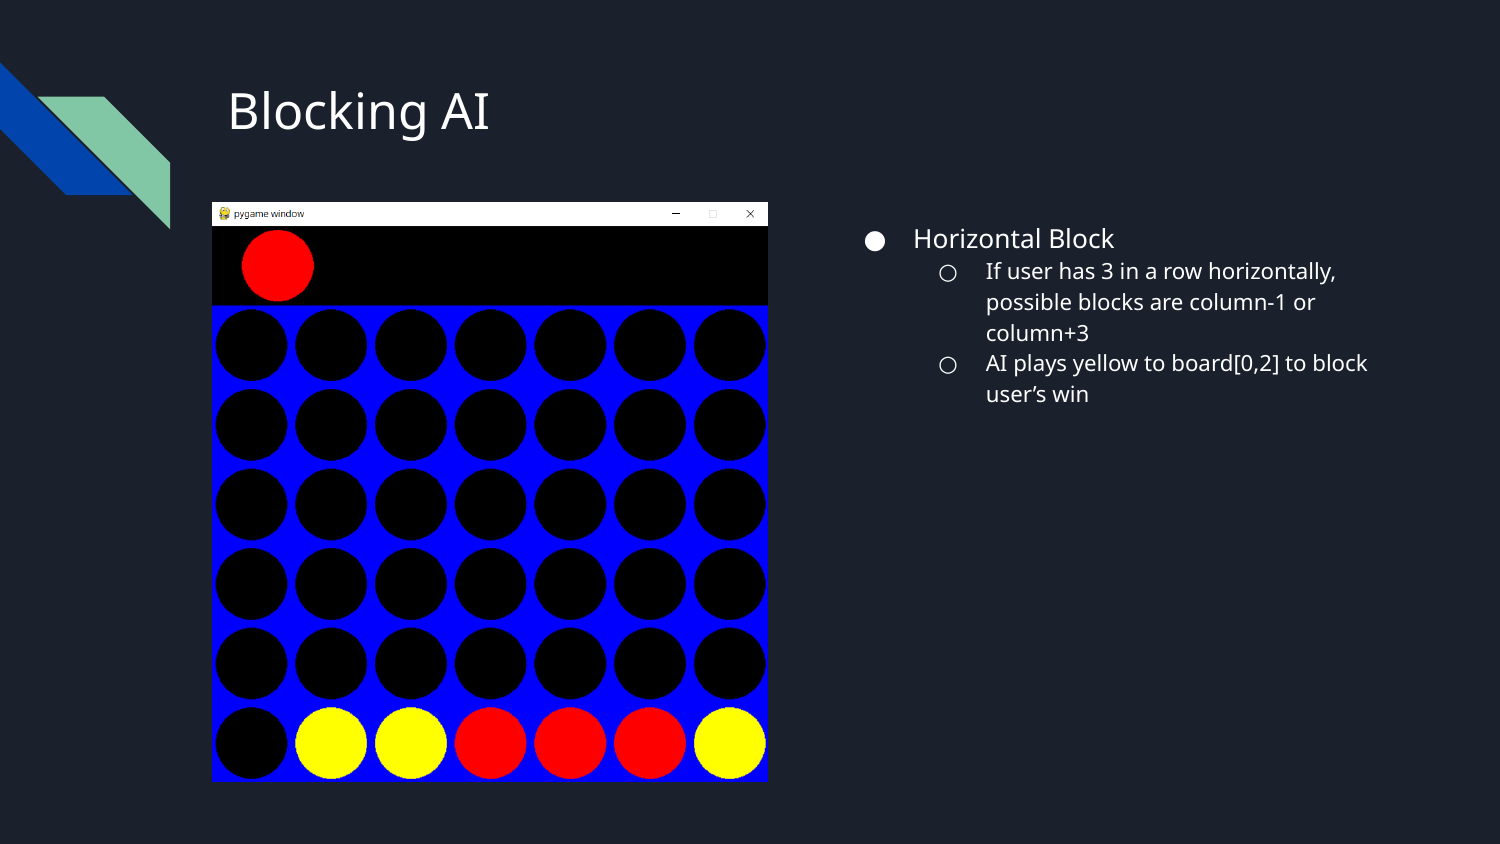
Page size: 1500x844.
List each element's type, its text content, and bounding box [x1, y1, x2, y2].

list Horizontal Block If user has 3 in a row horizontally, possible blocks are column-1 or column+3 AI plays yellow to board[0,2] to block user’s win [825, 202, 1413, 422]
title Blocking AI [212, 64, 1368, 215]
picture [212, 202, 768, 782]
